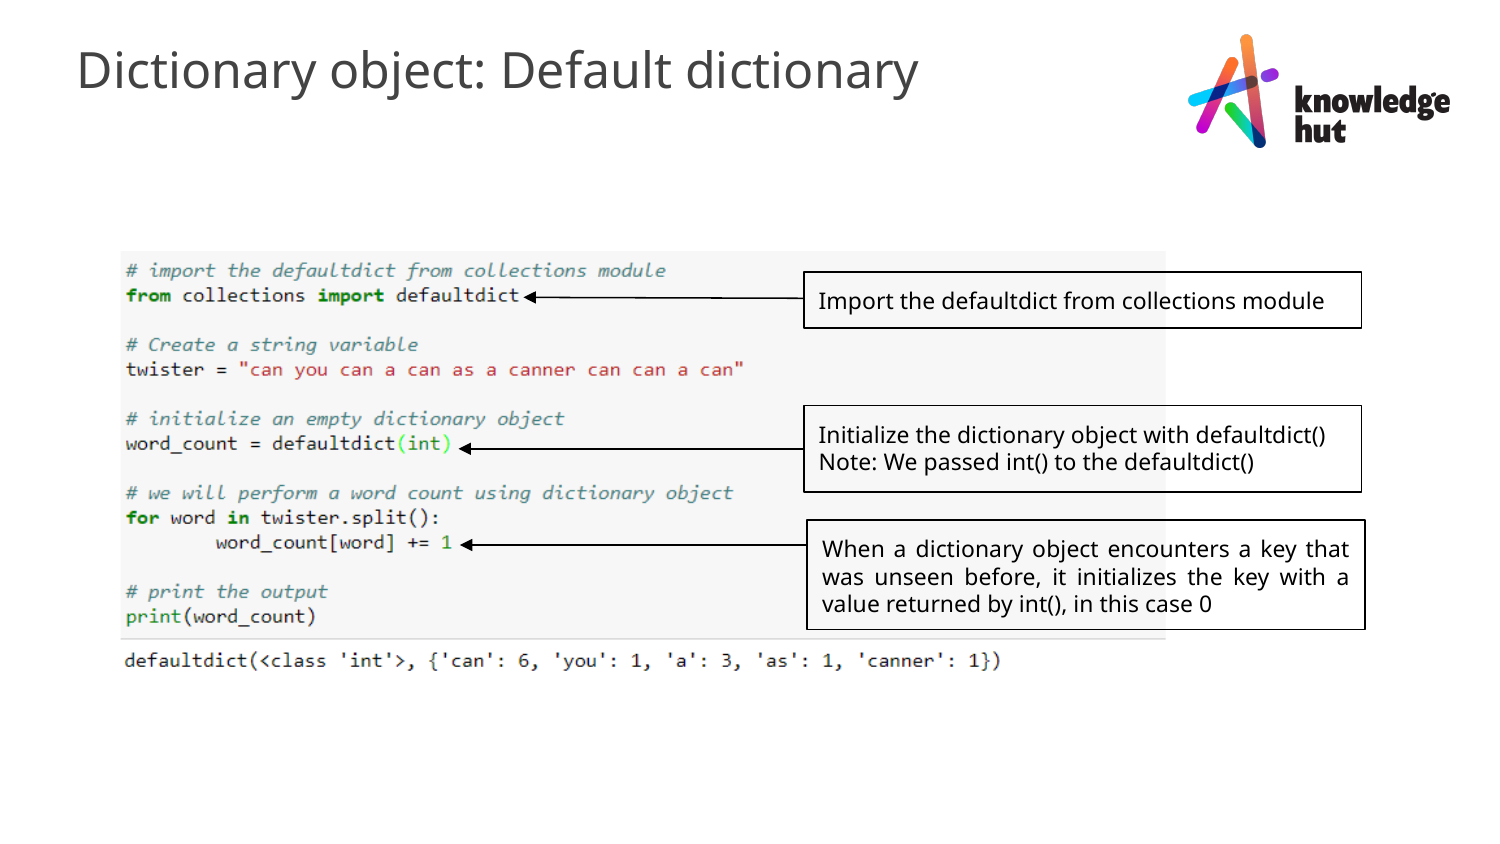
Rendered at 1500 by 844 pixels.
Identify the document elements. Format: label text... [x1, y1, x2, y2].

text_box Dictionary object: Default dictionary [61, 23, 1285, 110]
picture [1184, 30, 1454, 152]
picture [120, 251, 1166, 681]
text_box Initialize the dictionary object with defaultdict() Note: We passed int() to the defaultdict() [1170, 405, 1362, 493]
text_box Import the defaultdict from collections module [1170, 271, 1362, 329]
text_box When a dictionary object encounters a key that was unseen before, it initializes the key with a value returned by int(), in this case 0 [1170, 520, 1365, 630]
